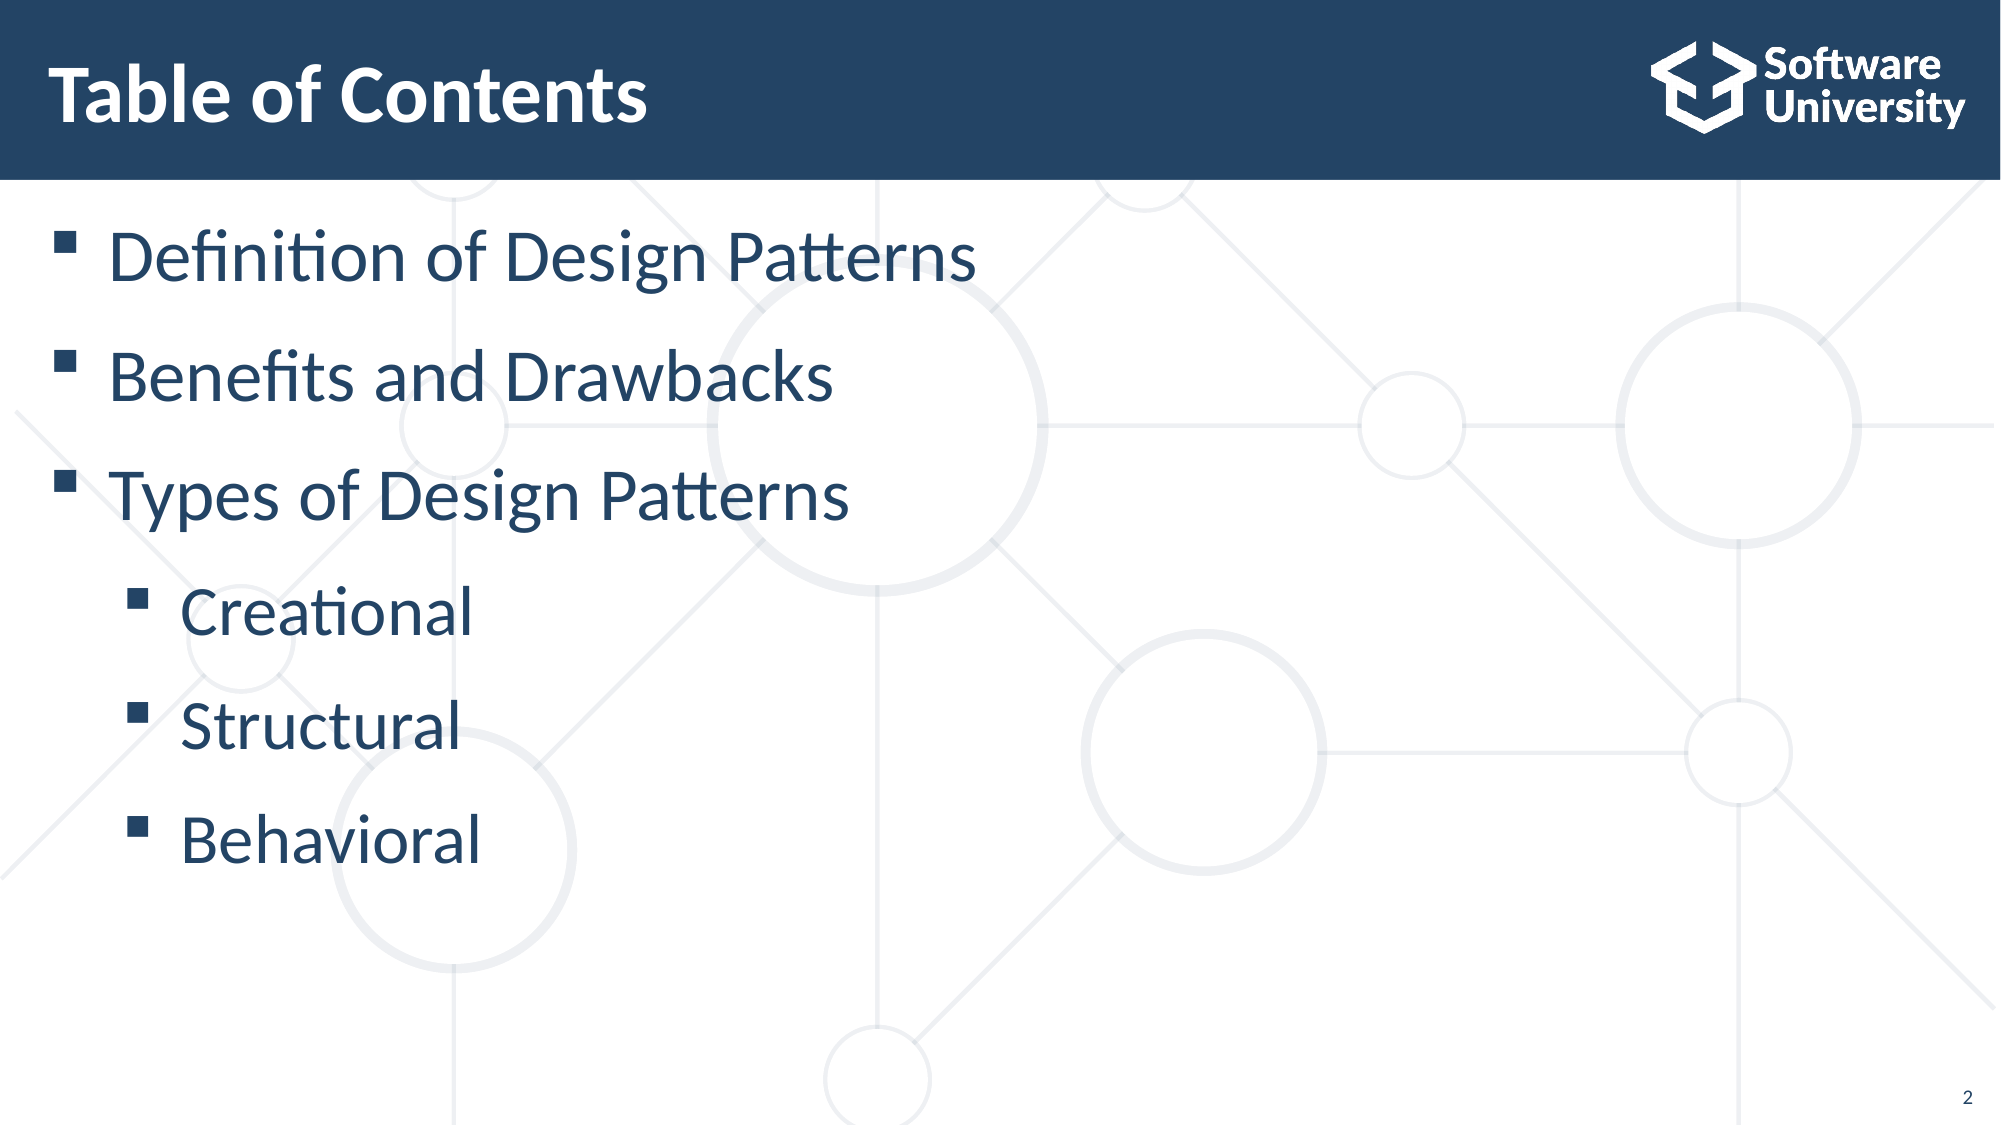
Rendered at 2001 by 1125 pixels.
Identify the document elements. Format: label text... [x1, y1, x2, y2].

slide_number 2 [1927, 1067, 1989, 1117]
title Table of Contents [31, 16, 1625, 162]
picture [1651, 41, 1966, 134]
list Definition of Design Patterns Benefits and Drawbacks Types of Design Patterns Creational Structural Behavioral [31, 196, 1970, 1104]
